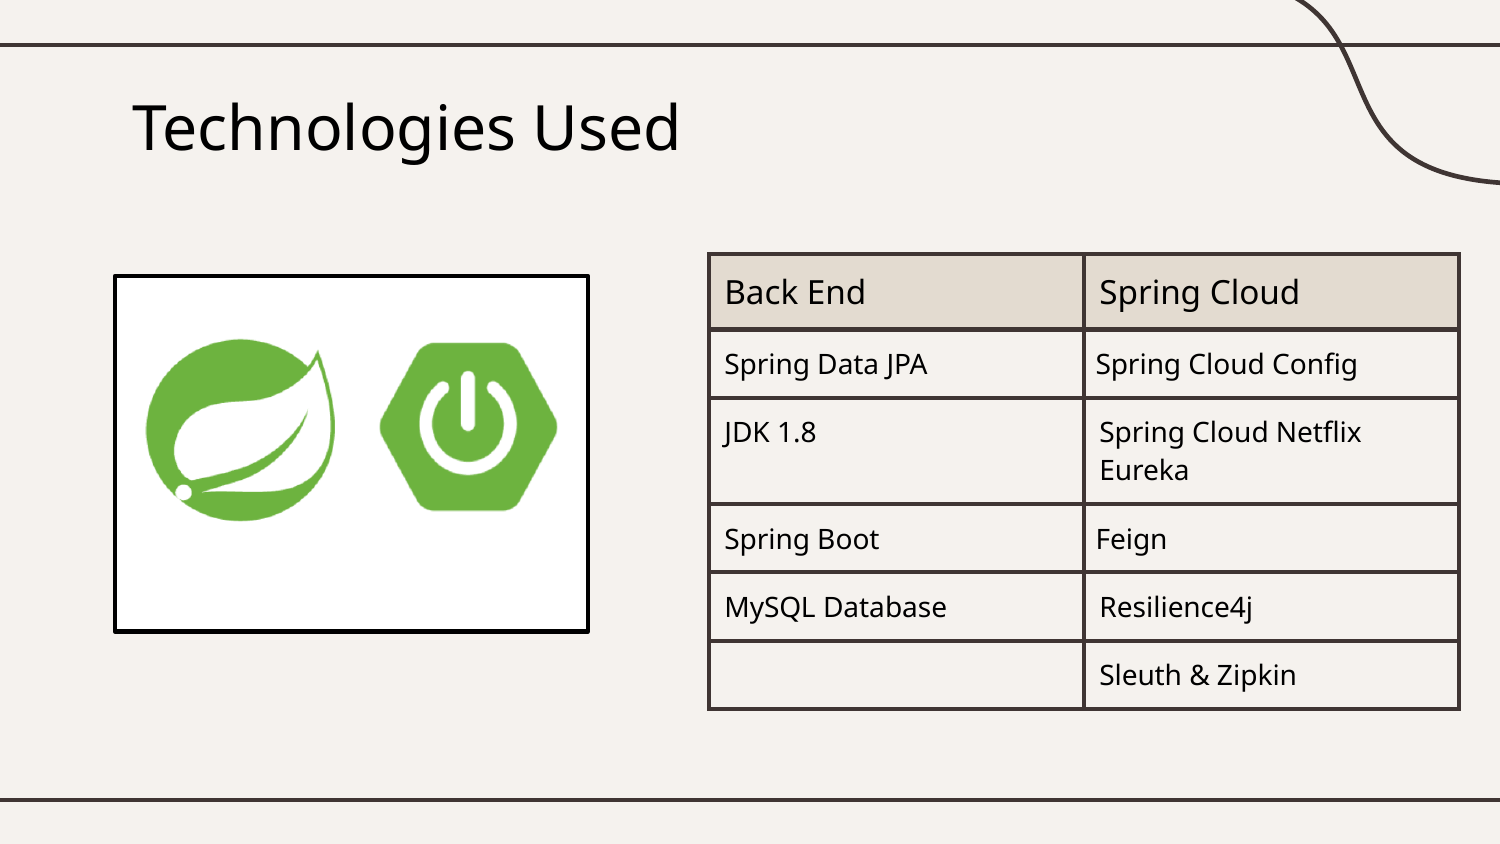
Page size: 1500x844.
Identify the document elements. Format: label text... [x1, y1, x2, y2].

table_cell Sleuth & Zipkin [1086, 643, 1457, 707]
table_cell Spring Cloud Config [1086, 332, 1457, 396]
picture [116, 277, 586, 630]
table_cell JDK 1.8 [711, 400, 1082, 502]
table_cell Spring Cloud Netflix Eureka [1086, 400, 1457, 502]
table_header Back End [711, 256, 1082, 327]
table_cell MySQL Database [711, 574, 1082, 639]
table_cell Spring Data JPA [711, 332, 1082, 396]
table_header Spring Cloud [1086, 256, 1457, 327]
table_cell Feign [1086, 506, 1457, 570]
table_cell Spring Boot [711, 506, 1082, 570]
title Technologies Used [116, 72, 1383, 167]
table_cell [711, 643, 1082, 707]
table_cell Resilience4j [1086, 574, 1457, 639]
